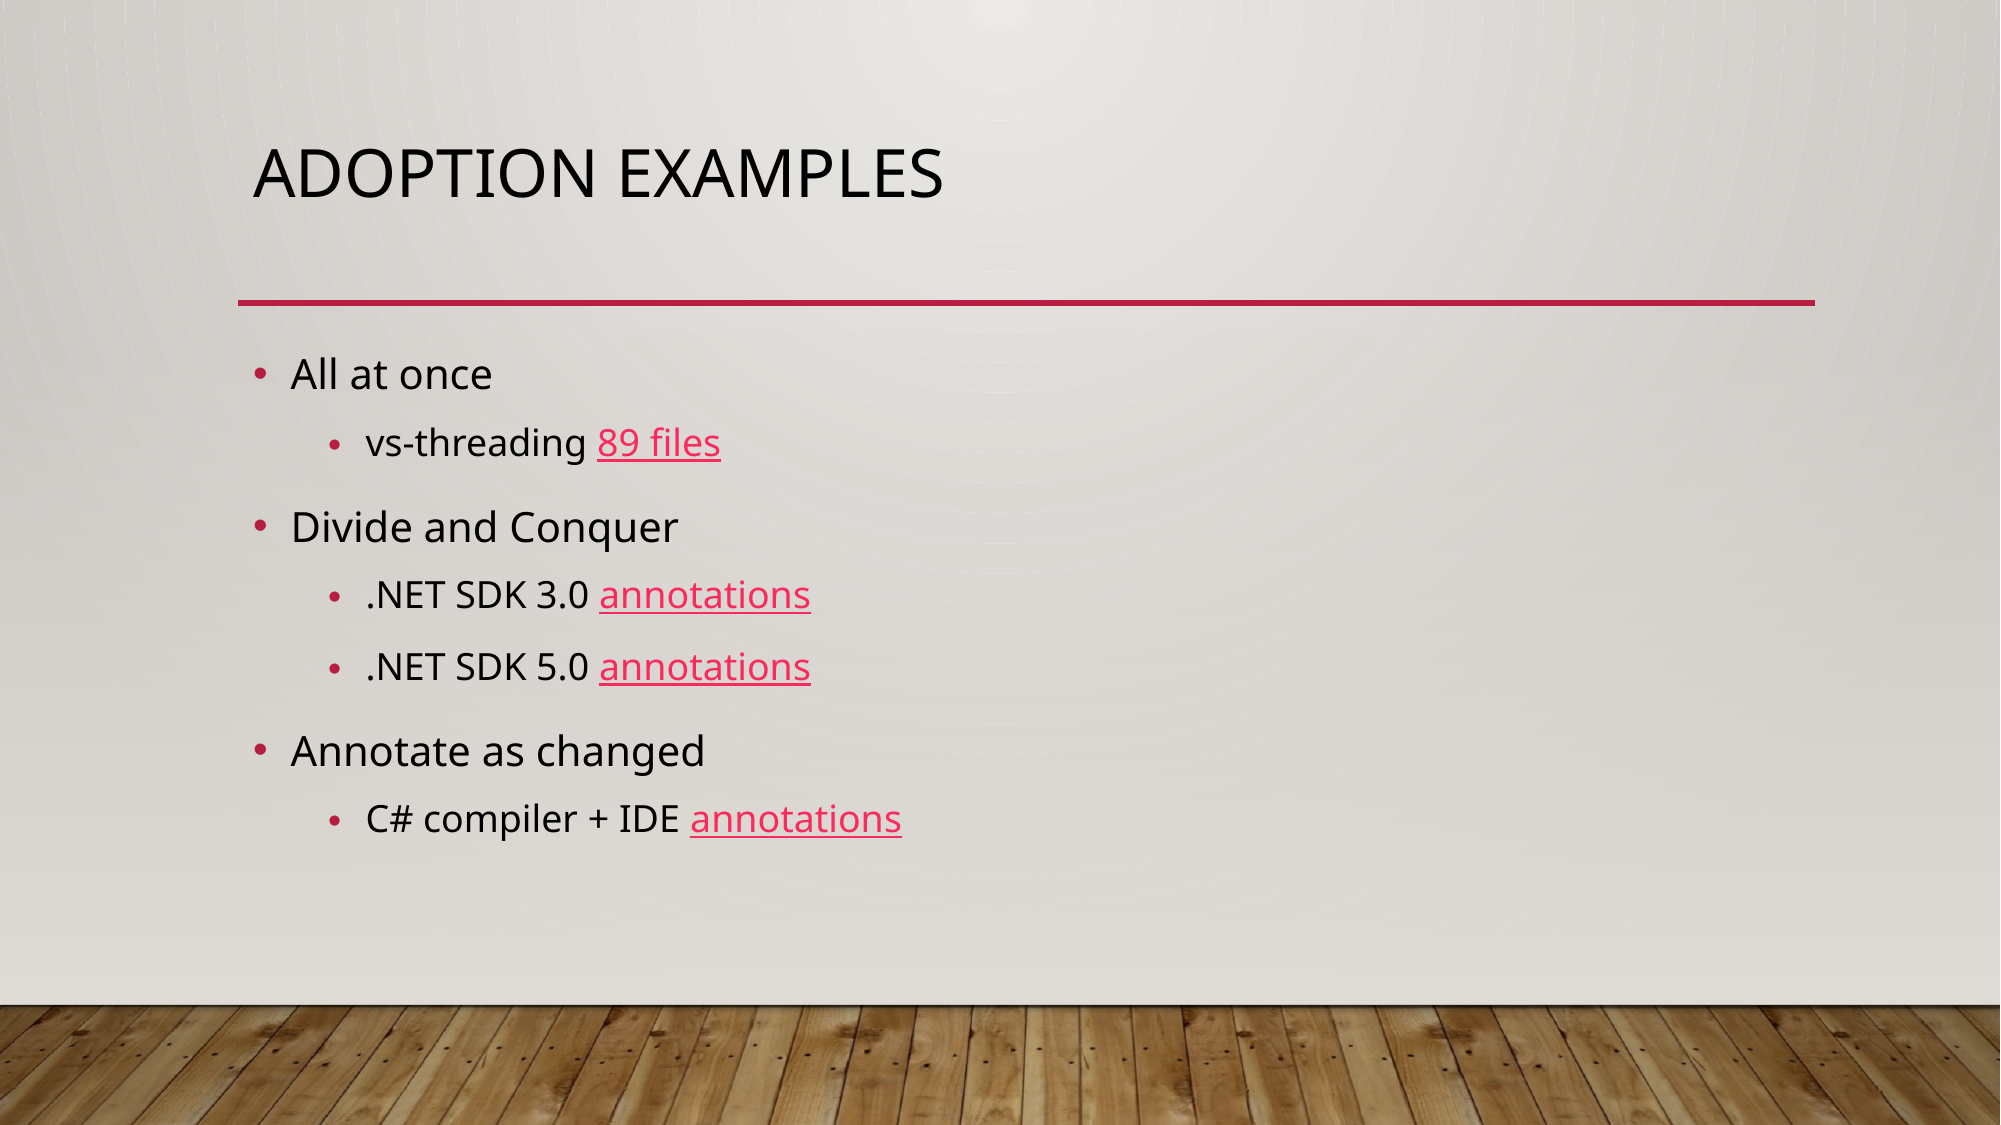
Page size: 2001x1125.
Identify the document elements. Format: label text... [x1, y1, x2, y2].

title Adoption Examples [238, 131, 1814, 305]
list All at once vs-threading 89 files Divide and Conquer .NET SDK 3.0 annotations .NET SDK 5.0 annotations Annotate as changed C# compiler + IDE annotations [238, 330, 1814, 897]
picture [0, 1005, 2000, 1125]
